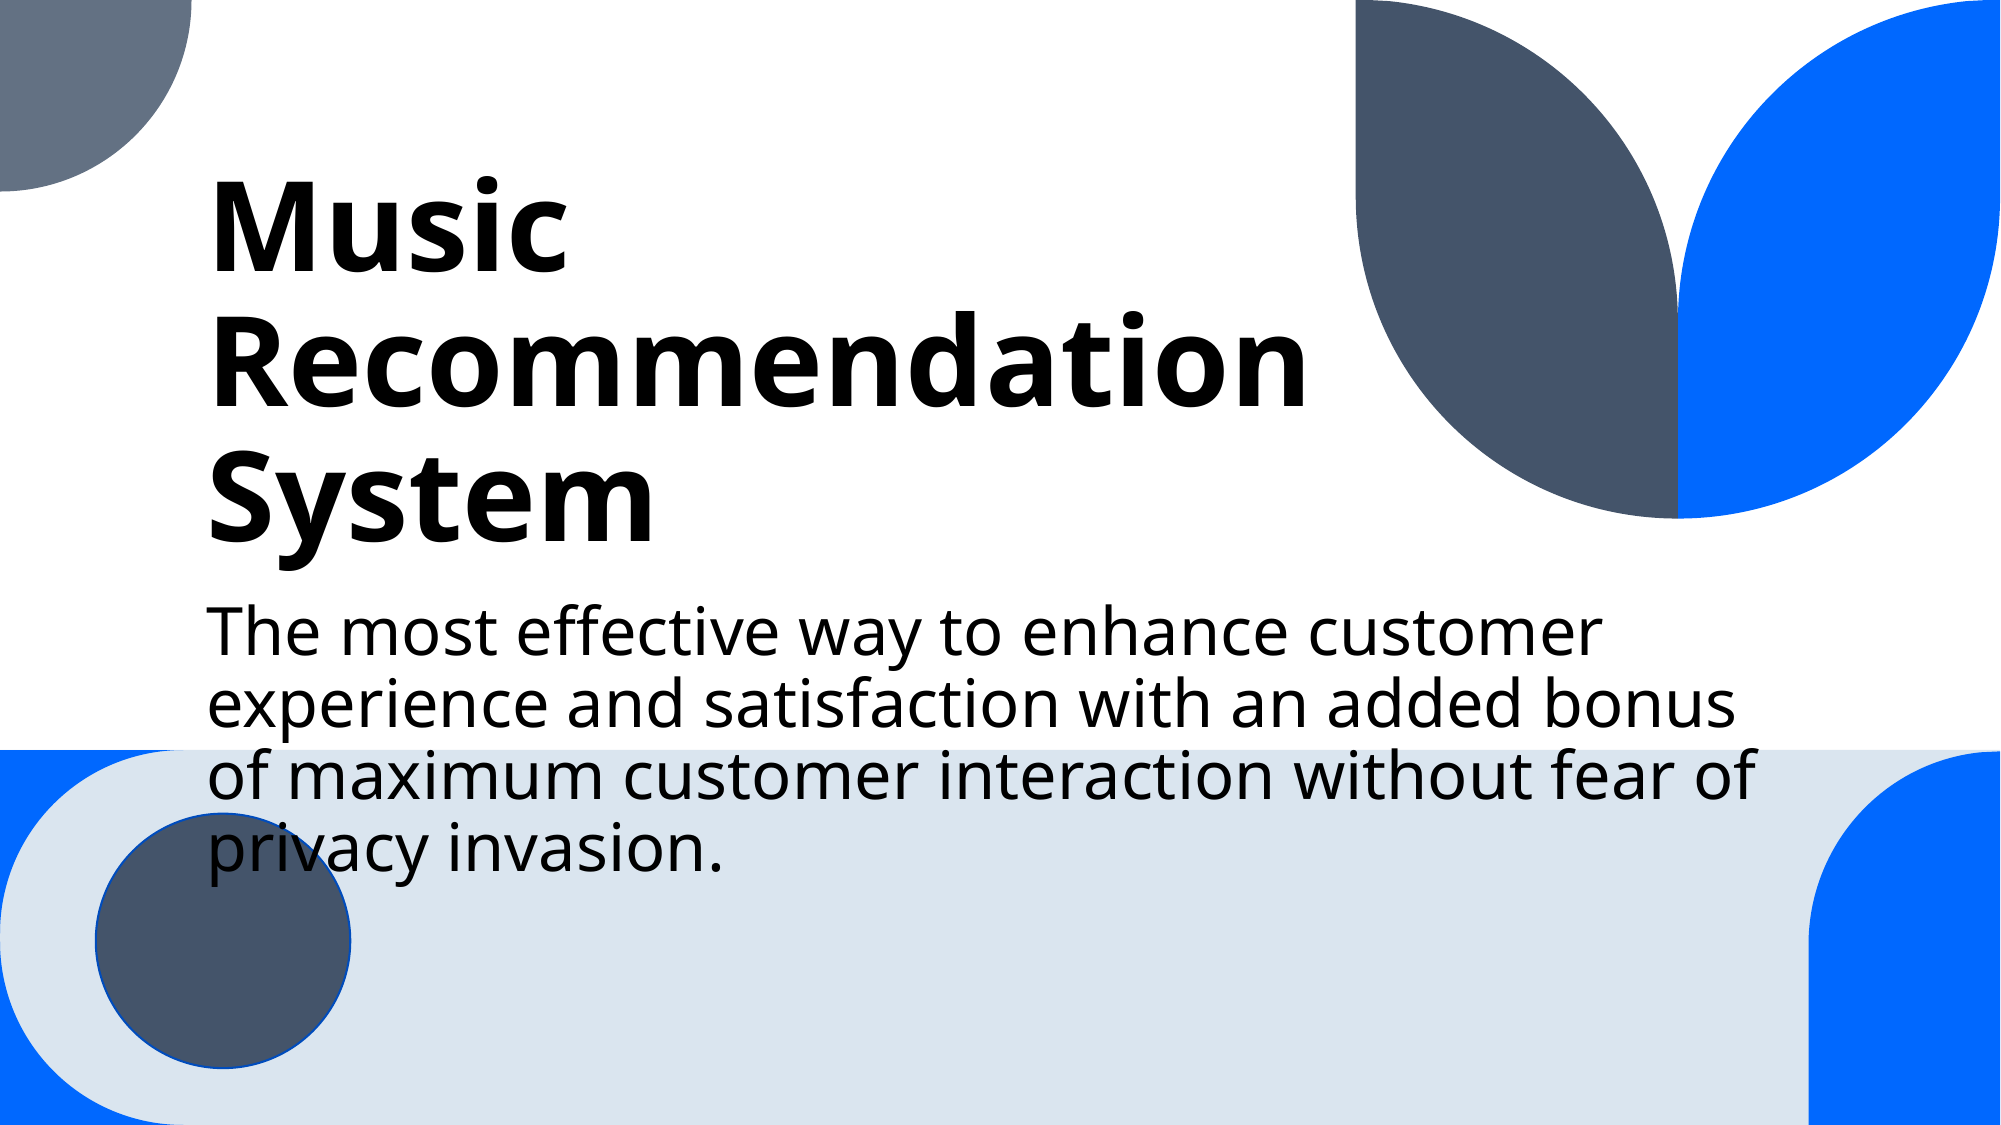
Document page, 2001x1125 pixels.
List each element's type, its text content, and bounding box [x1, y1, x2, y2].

subtitle The most effective way to enhance customer experience and satisfaction with an added bonus of maximum customer interaction without fear of privacy invasion. [191, 590, 1781, 922]
title Music Recommendation System [191, 184, 1356, 576]
